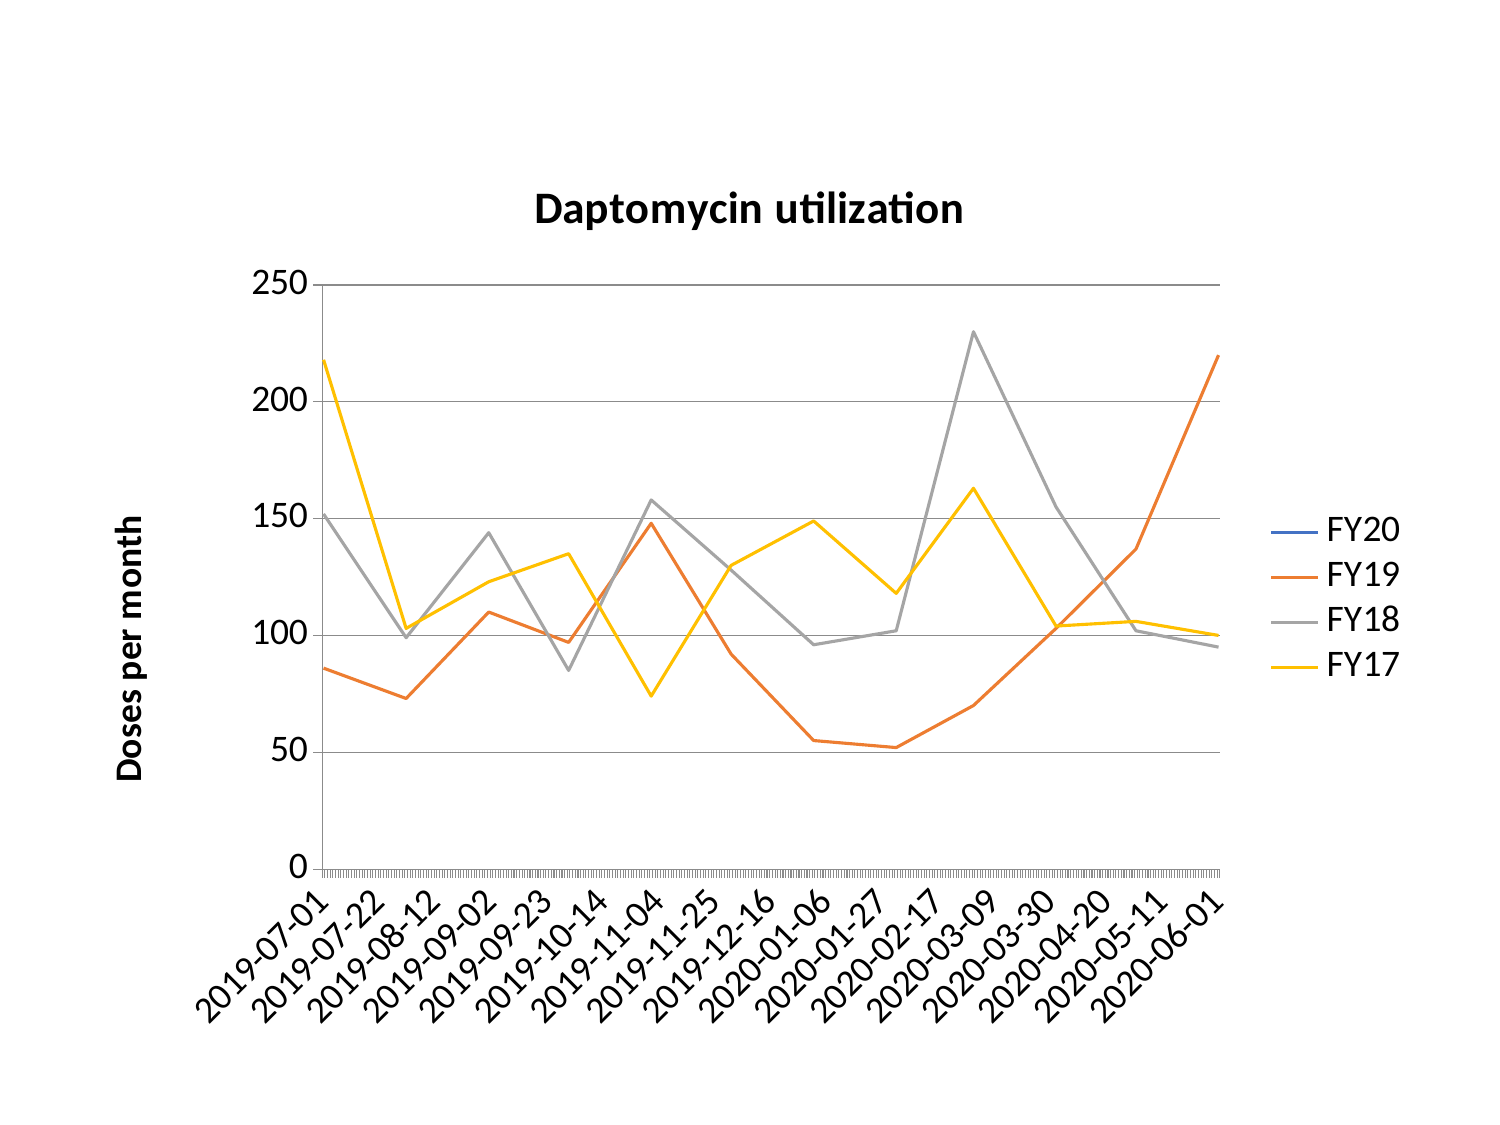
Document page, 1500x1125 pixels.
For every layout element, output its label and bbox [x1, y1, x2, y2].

chart [74, 149, 1425, 1050]
